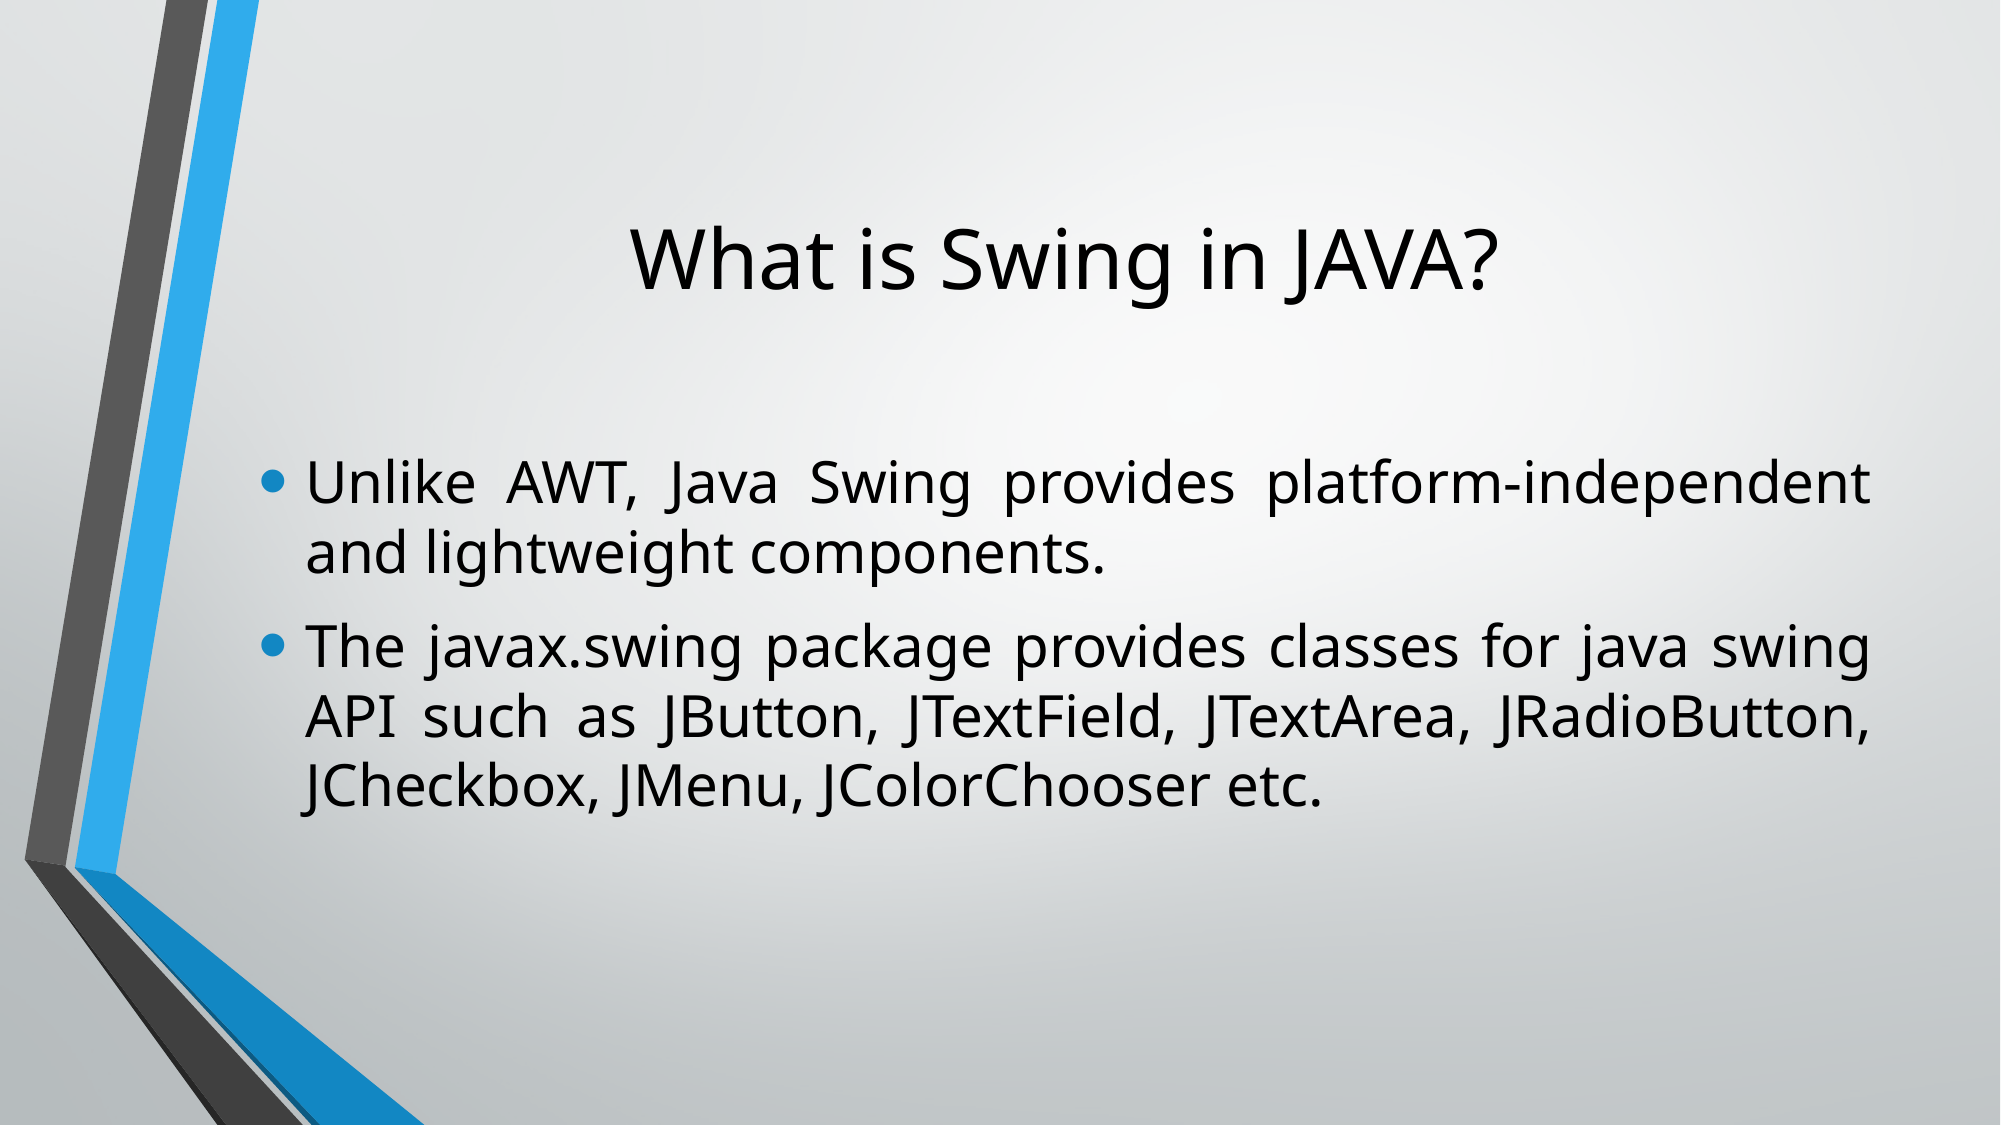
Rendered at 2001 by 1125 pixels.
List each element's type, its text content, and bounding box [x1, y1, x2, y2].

title What is Swing in JAVA? [243, 112, 1887, 400]
list Unlike AWT, Java Swing provides platform-independent and lightweight components. The javax.swing package provides classes for java swing API such as JButton, JTextField, JTextArea, JRadioButton, JCheckbox, JMenu, JColorChooser etc. [243, 437, 1887, 950]
